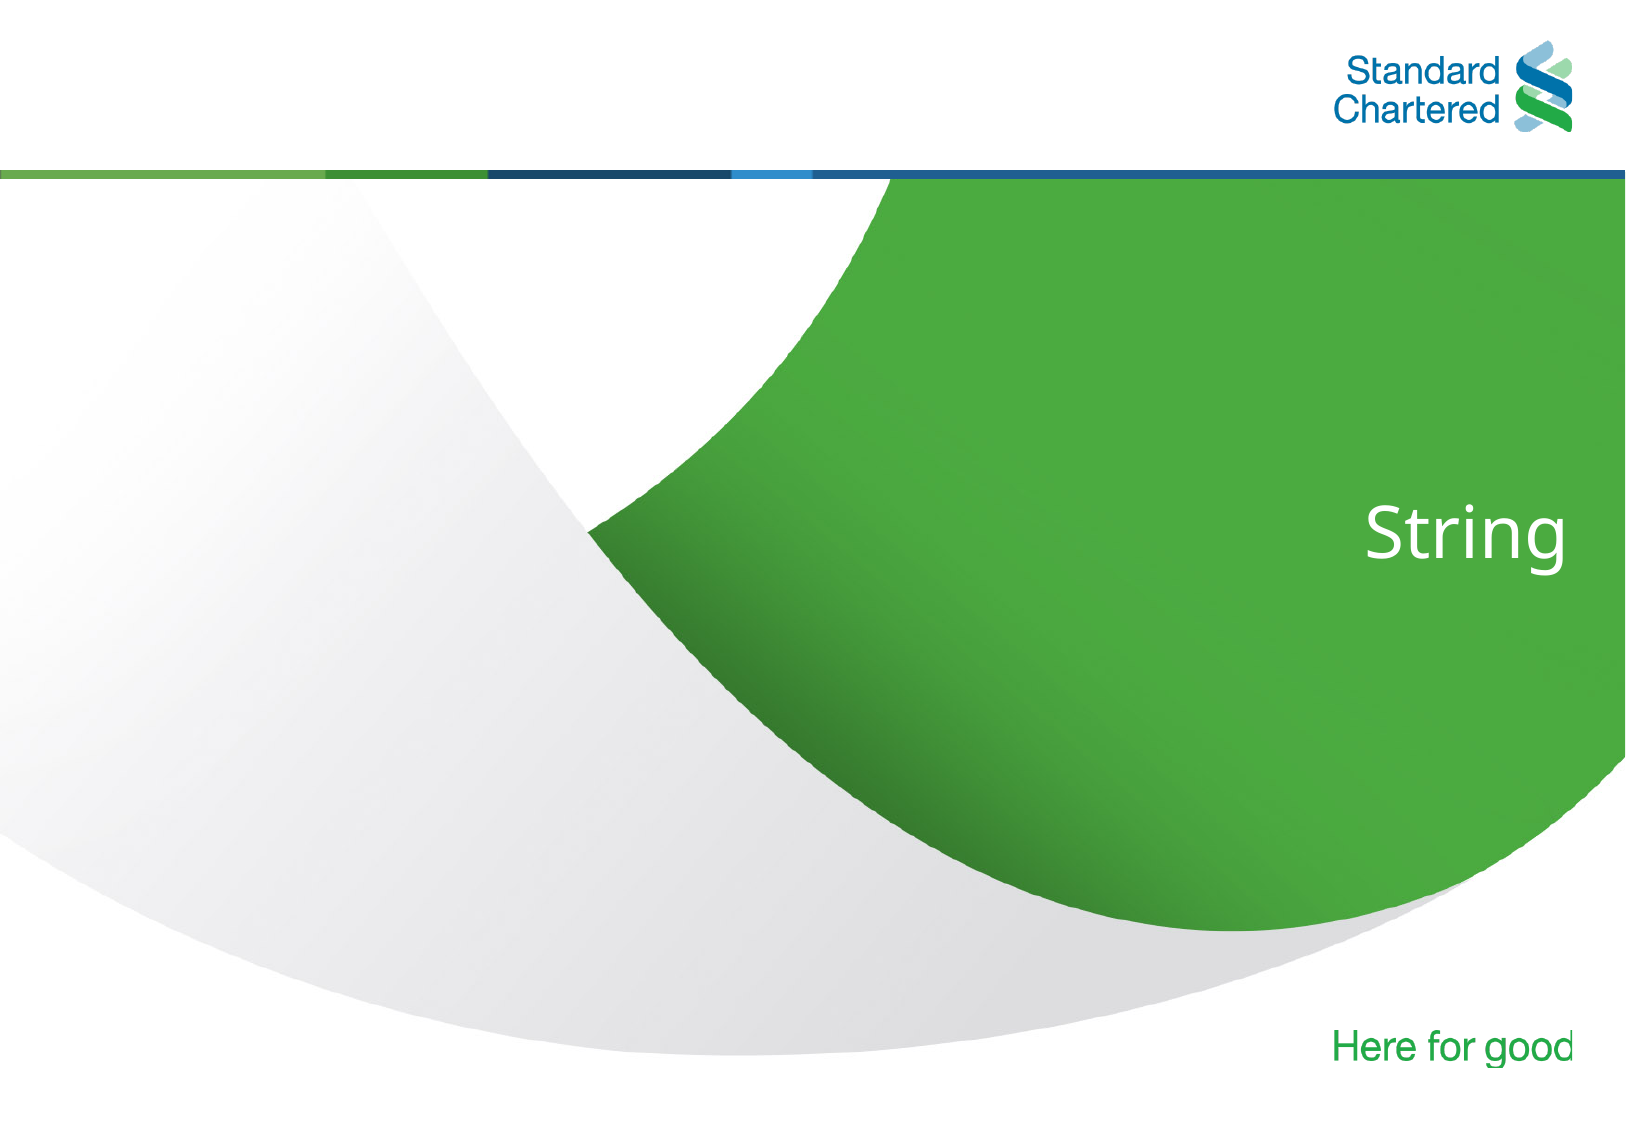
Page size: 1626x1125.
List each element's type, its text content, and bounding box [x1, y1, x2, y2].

picture [0, 2, 1626, 1123]
title String [697, 329, 1570, 575]
